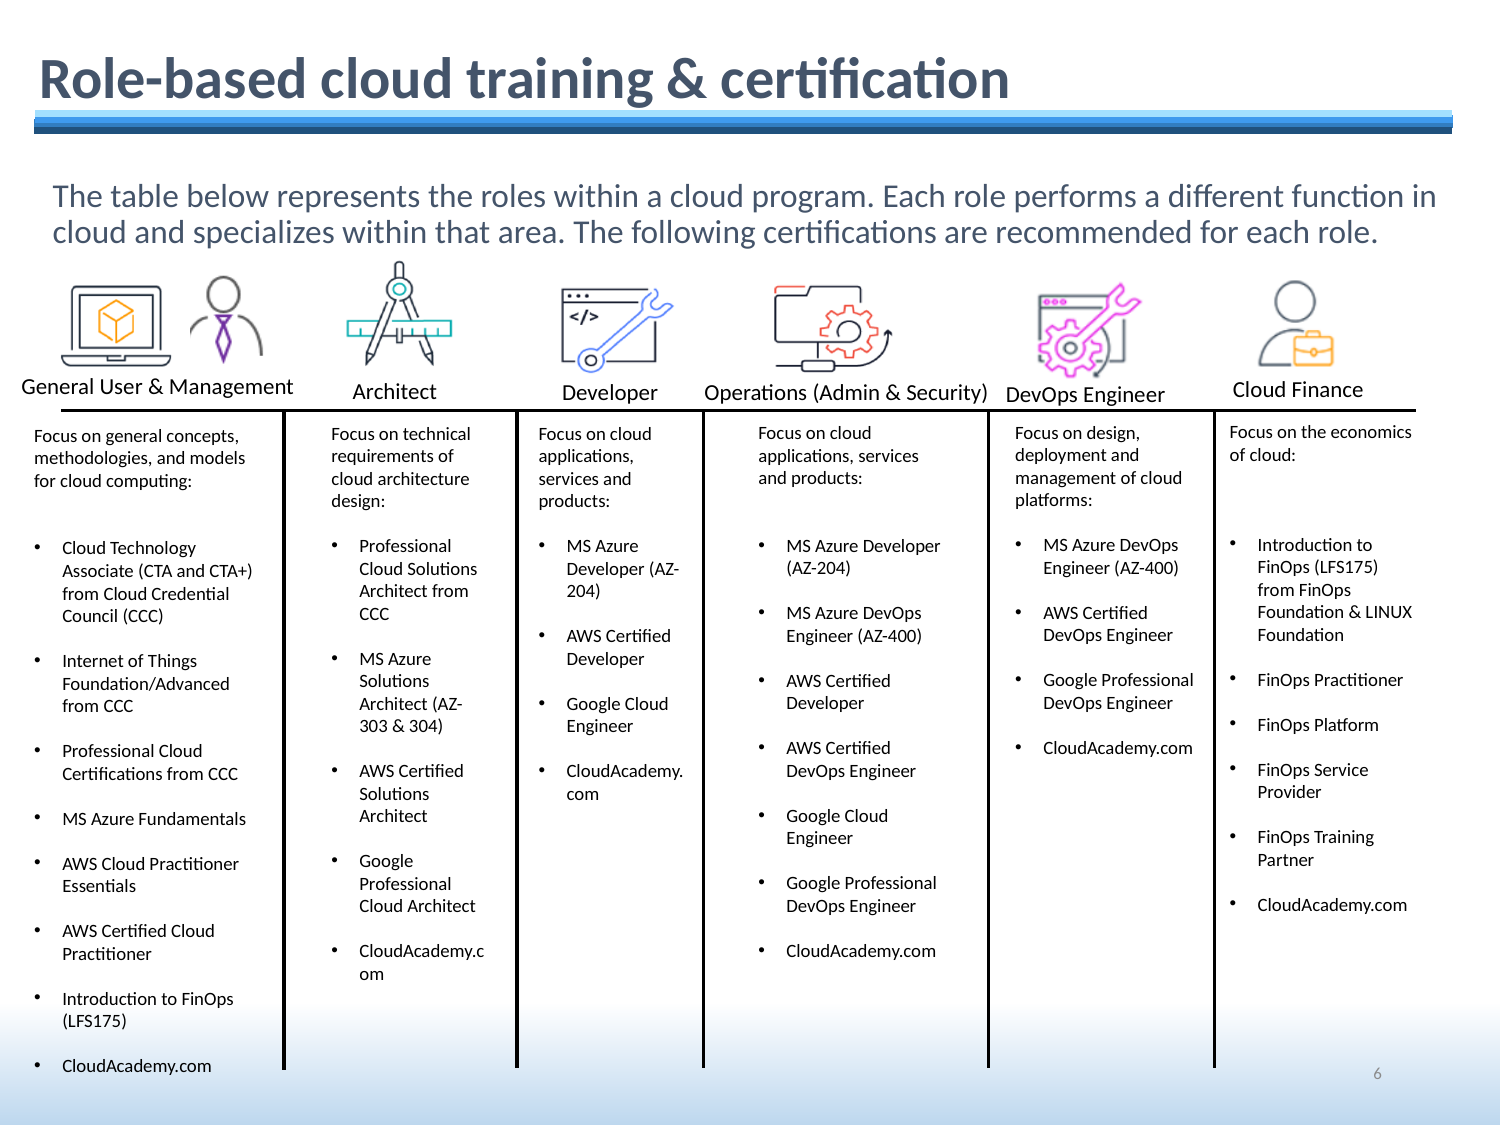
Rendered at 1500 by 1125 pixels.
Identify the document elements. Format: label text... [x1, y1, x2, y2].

text_box DevOps Engineer [1016, 371, 1197, 409]
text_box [35, 110, 1452, 133]
text_box Focus on cloud applications, services and products: MS Azure Developer (AZ-204) MS Azure DevOps Engineer (AZ-400) AWS Certified Developer AWS Certified DevOps Engineer Google Cloud Engineer Google Professional DevOps Engineer CloudAcademy.com [743, 413, 964, 1036]
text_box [5, 251, 1016, 413]
text_box Role-based cloud training & certification [24, 32, 1077, 118]
picture [1020, 274, 1147, 387]
text_box Focus on the economics of cloud: Introduction to FinOps (LFS175) from FinOps Foundation & LINUX Foundation FinOps Practitioner FinOps Platform FinOps Service Provider FinOps Training Partner CloudAcademy.com [1216, 412, 1428, 990]
text_box Focus on cloud applications, services and products: MS Azure Developer (AZ-204) AWS Certified Developer Google Cloud Engineer CloudAcademy.com [523, 414, 702, 879]
list The table below represents the roles within a cloud program. Each role performs a different function in cloud and specializes within that area. The following certifications are recommended for each role. [37, 171, 1457, 1070]
text_box Cloud Finance [1208, 367, 1389, 409]
text_box Focus on technical requirements of cloud architecture design: Professional Cloud Solutions Architect from CCC MS Azure Solutions Architect (AZ-303 & 304) AWS Certified Solutions Architect Google Professional Cloud Architect CloudAcademy.com [316, 414, 500, 1014]
picture [1233, 255, 1361, 386]
text_box Focus on general concepts, methodologies, and models for cloud computing: Cloud Technology Associate (CTA and CTA+) from Cloud Credential Council (CCC) Internet of Things Foundation/Advanced from CCC Professional Cloud Certifications from CCC MS Azure Fundamentals AWS Cloud Practitioner Essentials AWS Certified Cloud Practitioner Introduction to FinOps (LFS175) CloudAcademy.com [19, 416, 284, 1125]
slide_number 6 [1059, 1042, 1397, 1103]
text_box Focus on design, deployment and management of cloud platforms: MS Azure DevOps Engineer (AZ-400) AWS Certified DevOps Engineer Google Professional DevOps Engineer CloudAcademy.com [1000, 413, 1213, 901]
